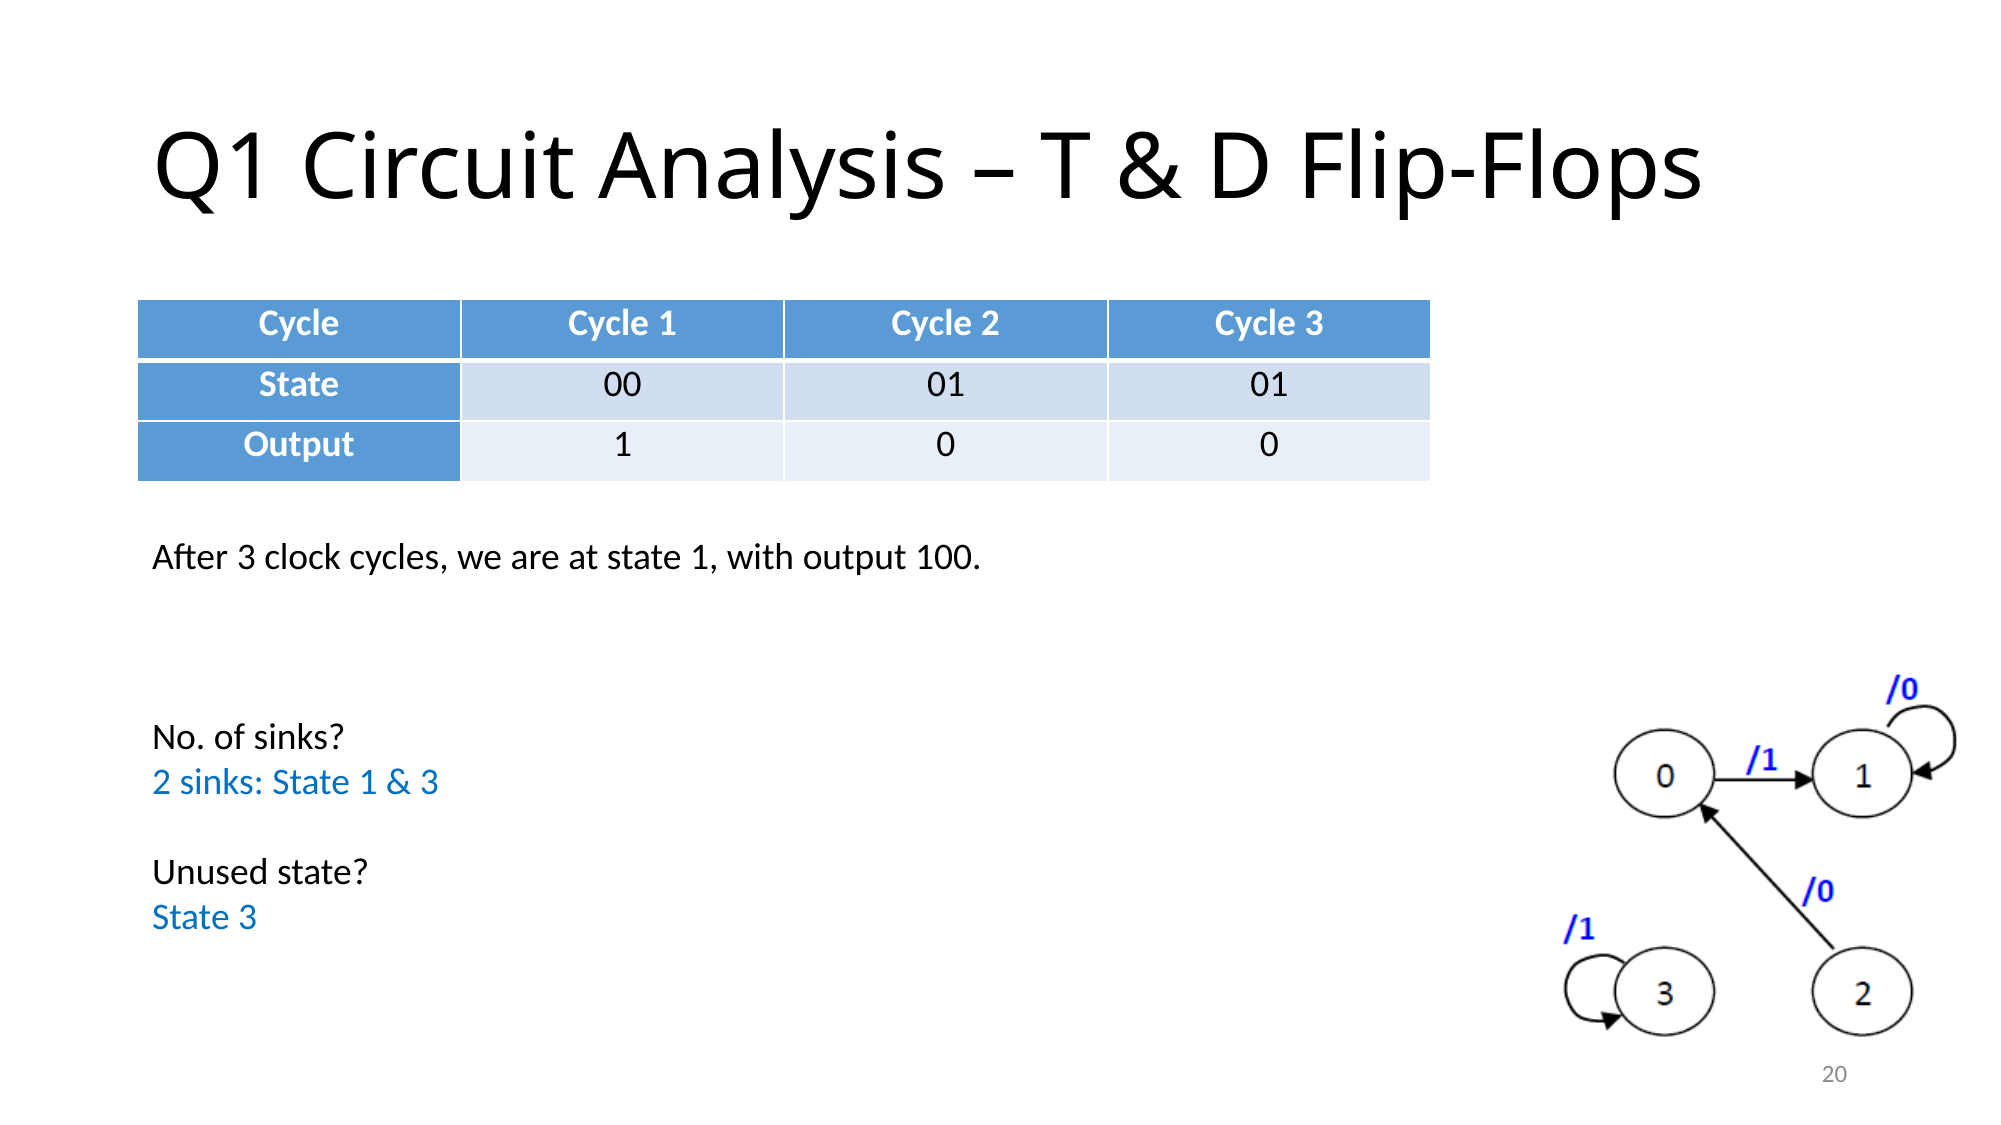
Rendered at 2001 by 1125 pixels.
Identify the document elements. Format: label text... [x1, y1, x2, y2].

table_header Cycle 1 [462, 300, 783, 358]
text_box After 3 clock cycles, we are at state 1, with output 100. No. of sinks? 2 sinks: State 1 & 3 Unused state? State 3 [137, 524, 1194, 945]
table_header Cycle 2 [785, 300, 1107, 358]
table_header Cycle 3 [1109, 300, 1430, 358]
table_cell 0 [785, 422, 1107, 481]
slide_number 20 [1412, 1042, 1863, 1103]
title Q1 Circuit Analysis – T & D Flip-Flops [137, 59, 1863, 278]
table_cell 01 [785, 363, 1107, 420]
table_cell State [138, 363, 460, 420]
table_header Cycle [138, 300, 460, 358]
table_cell 01 [1109, 363, 1430, 420]
table_cell 1 [462, 422, 783, 481]
table_cell 00 [462, 363, 783, 420]
table_cell Output [138, 422, 460, 481]
picture [1532, 650, 1983, 1065]
table_cell 0 [1109, 422, 1430, 481]
